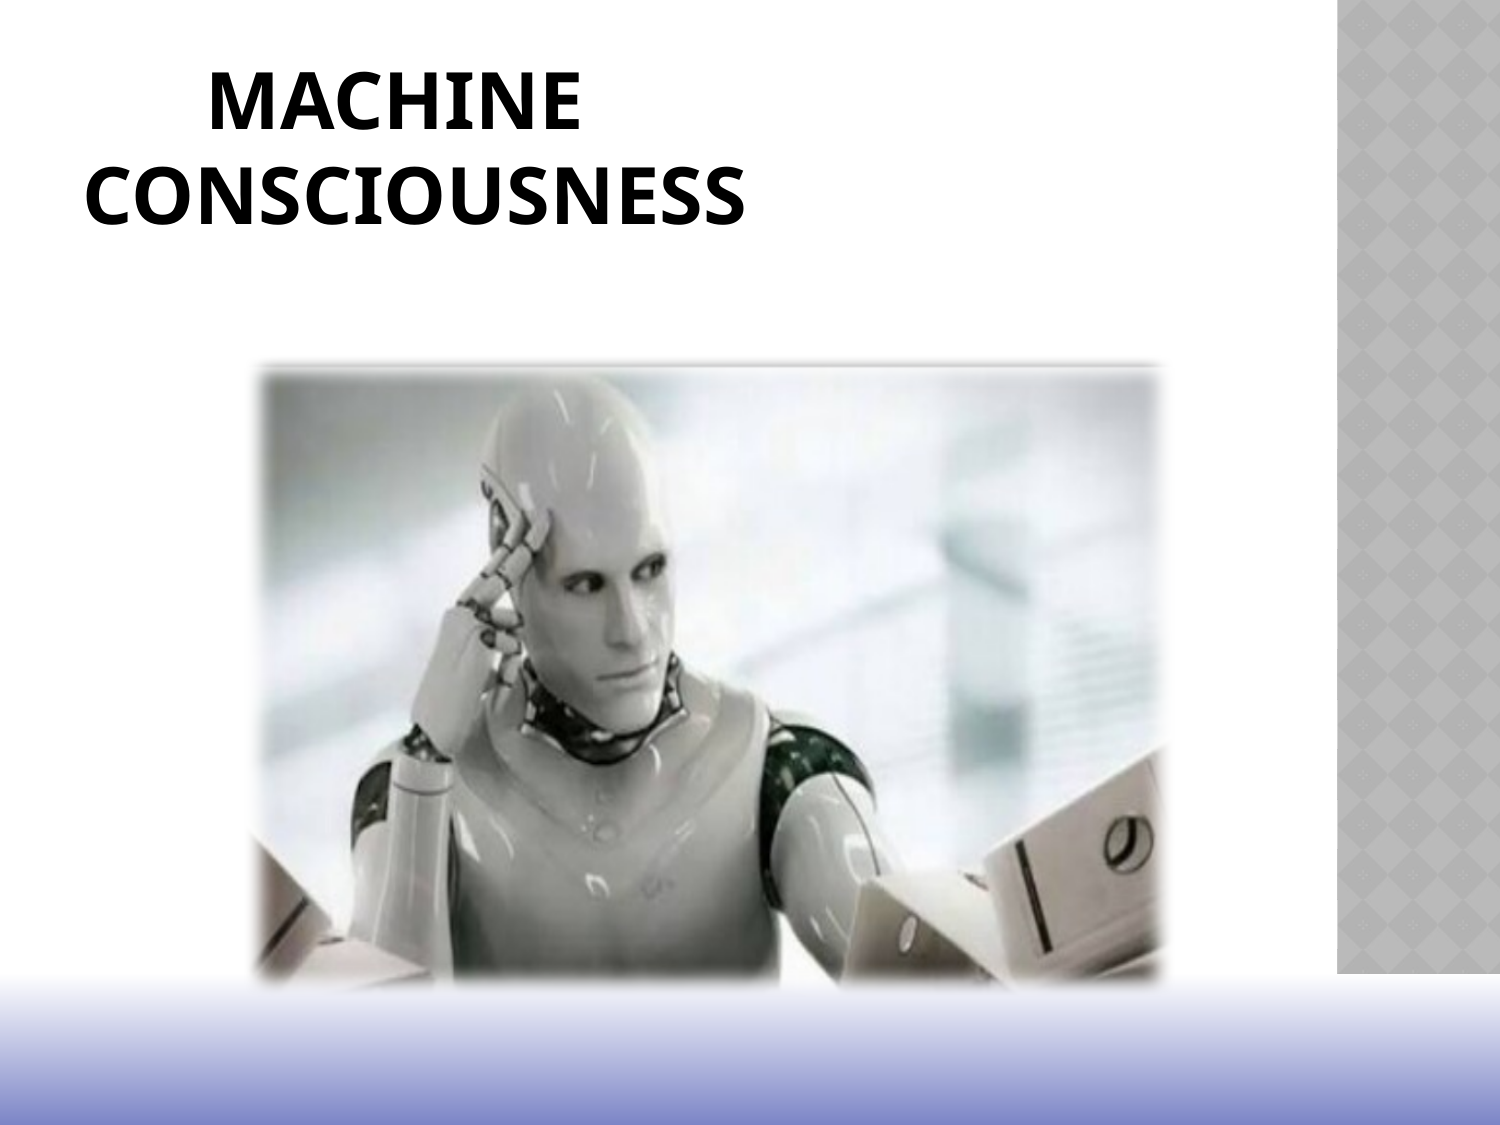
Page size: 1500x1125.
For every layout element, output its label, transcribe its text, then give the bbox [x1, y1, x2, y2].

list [244, 354, 1175, 998]
title Machine Consciousness [75, 52, 1263, 241]
